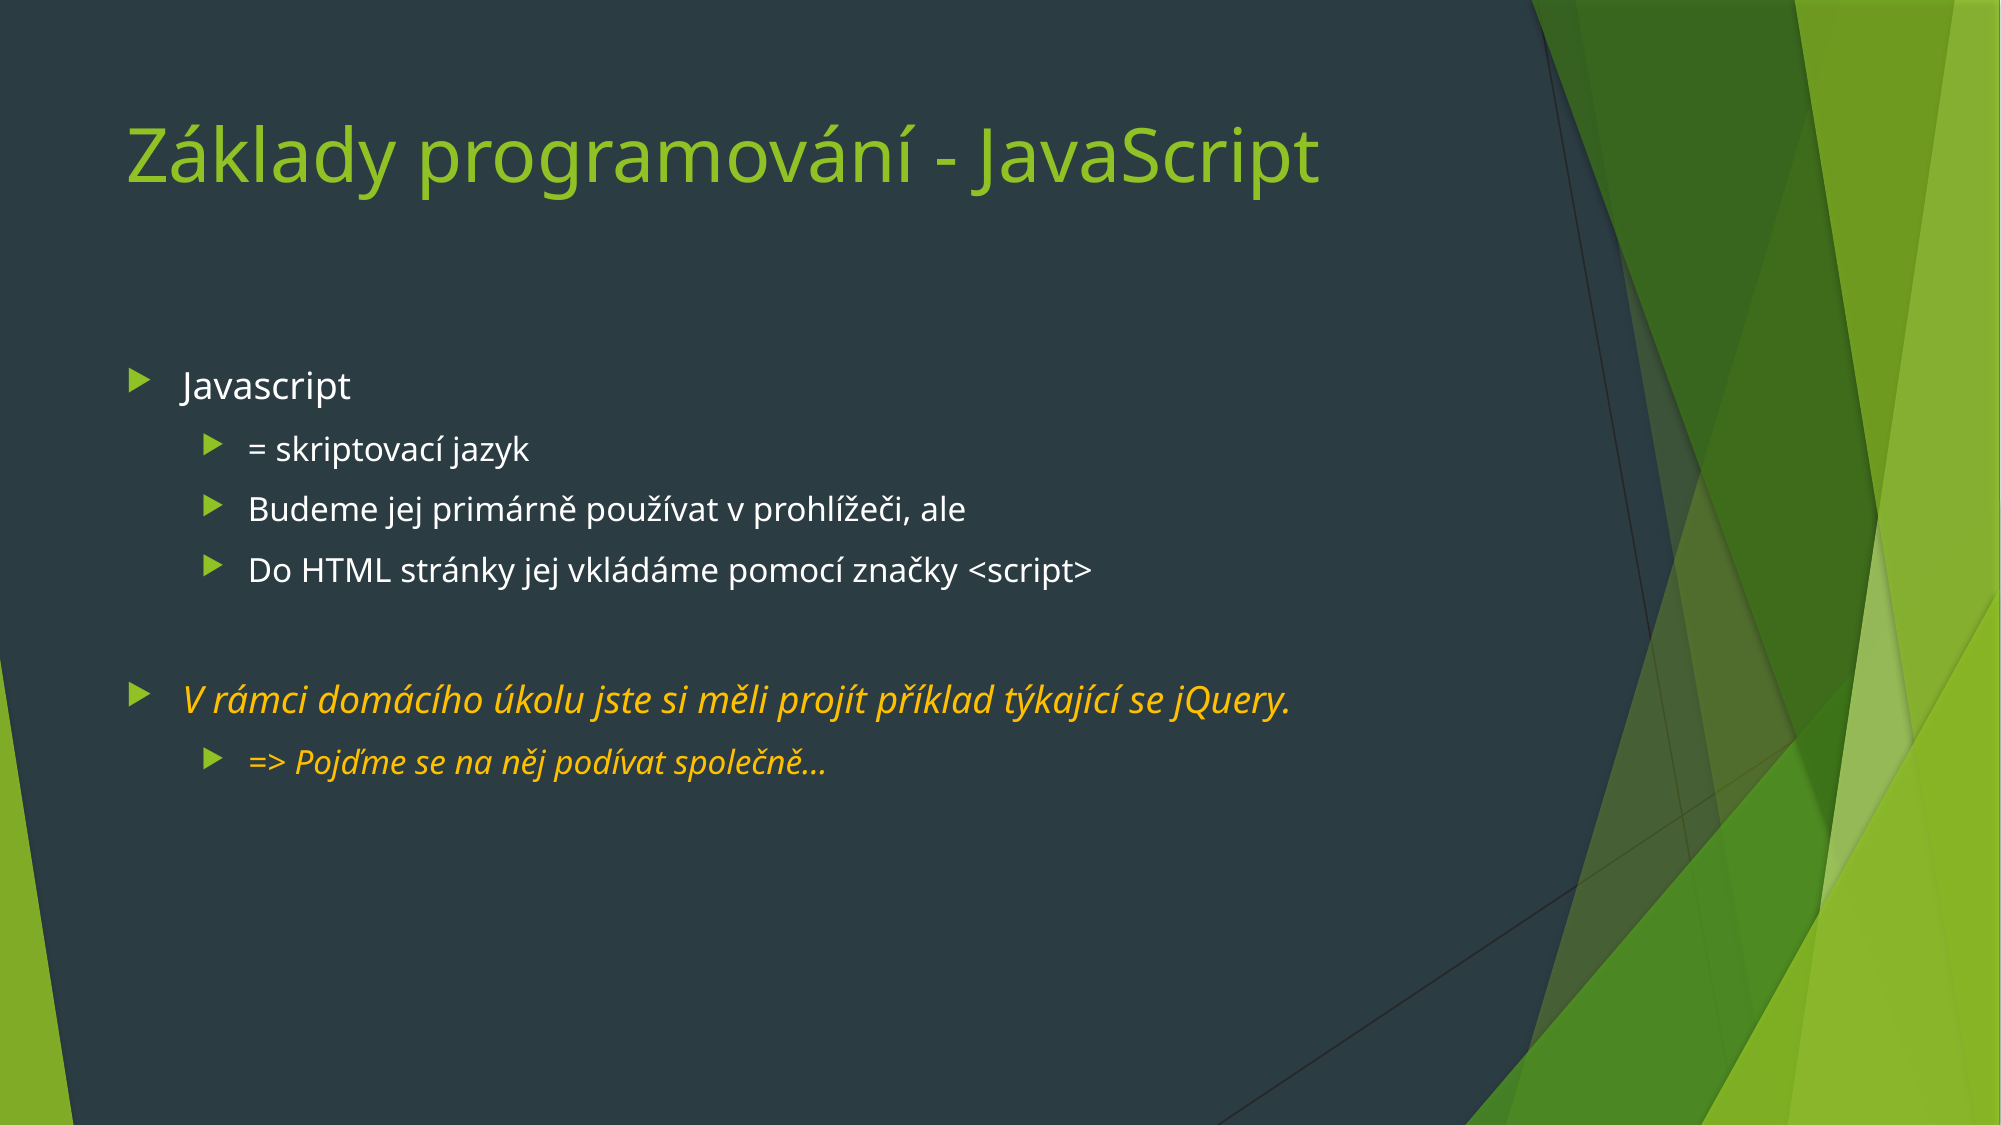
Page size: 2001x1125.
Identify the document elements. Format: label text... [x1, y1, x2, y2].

list Javascript = skriptovací jazyk Budeme jej primárně používat v prohlížeči, ale Do HTML stránky jej vkládáme pomocí značky <script> V rámci domácího úkolu jste si měli projít příklad týkající se jQuery. => Pojďme se na něj podívat společně… [111, 354, 1522, 992]
title Základy programování - JavaScript [111, 99, 1522, 317]
